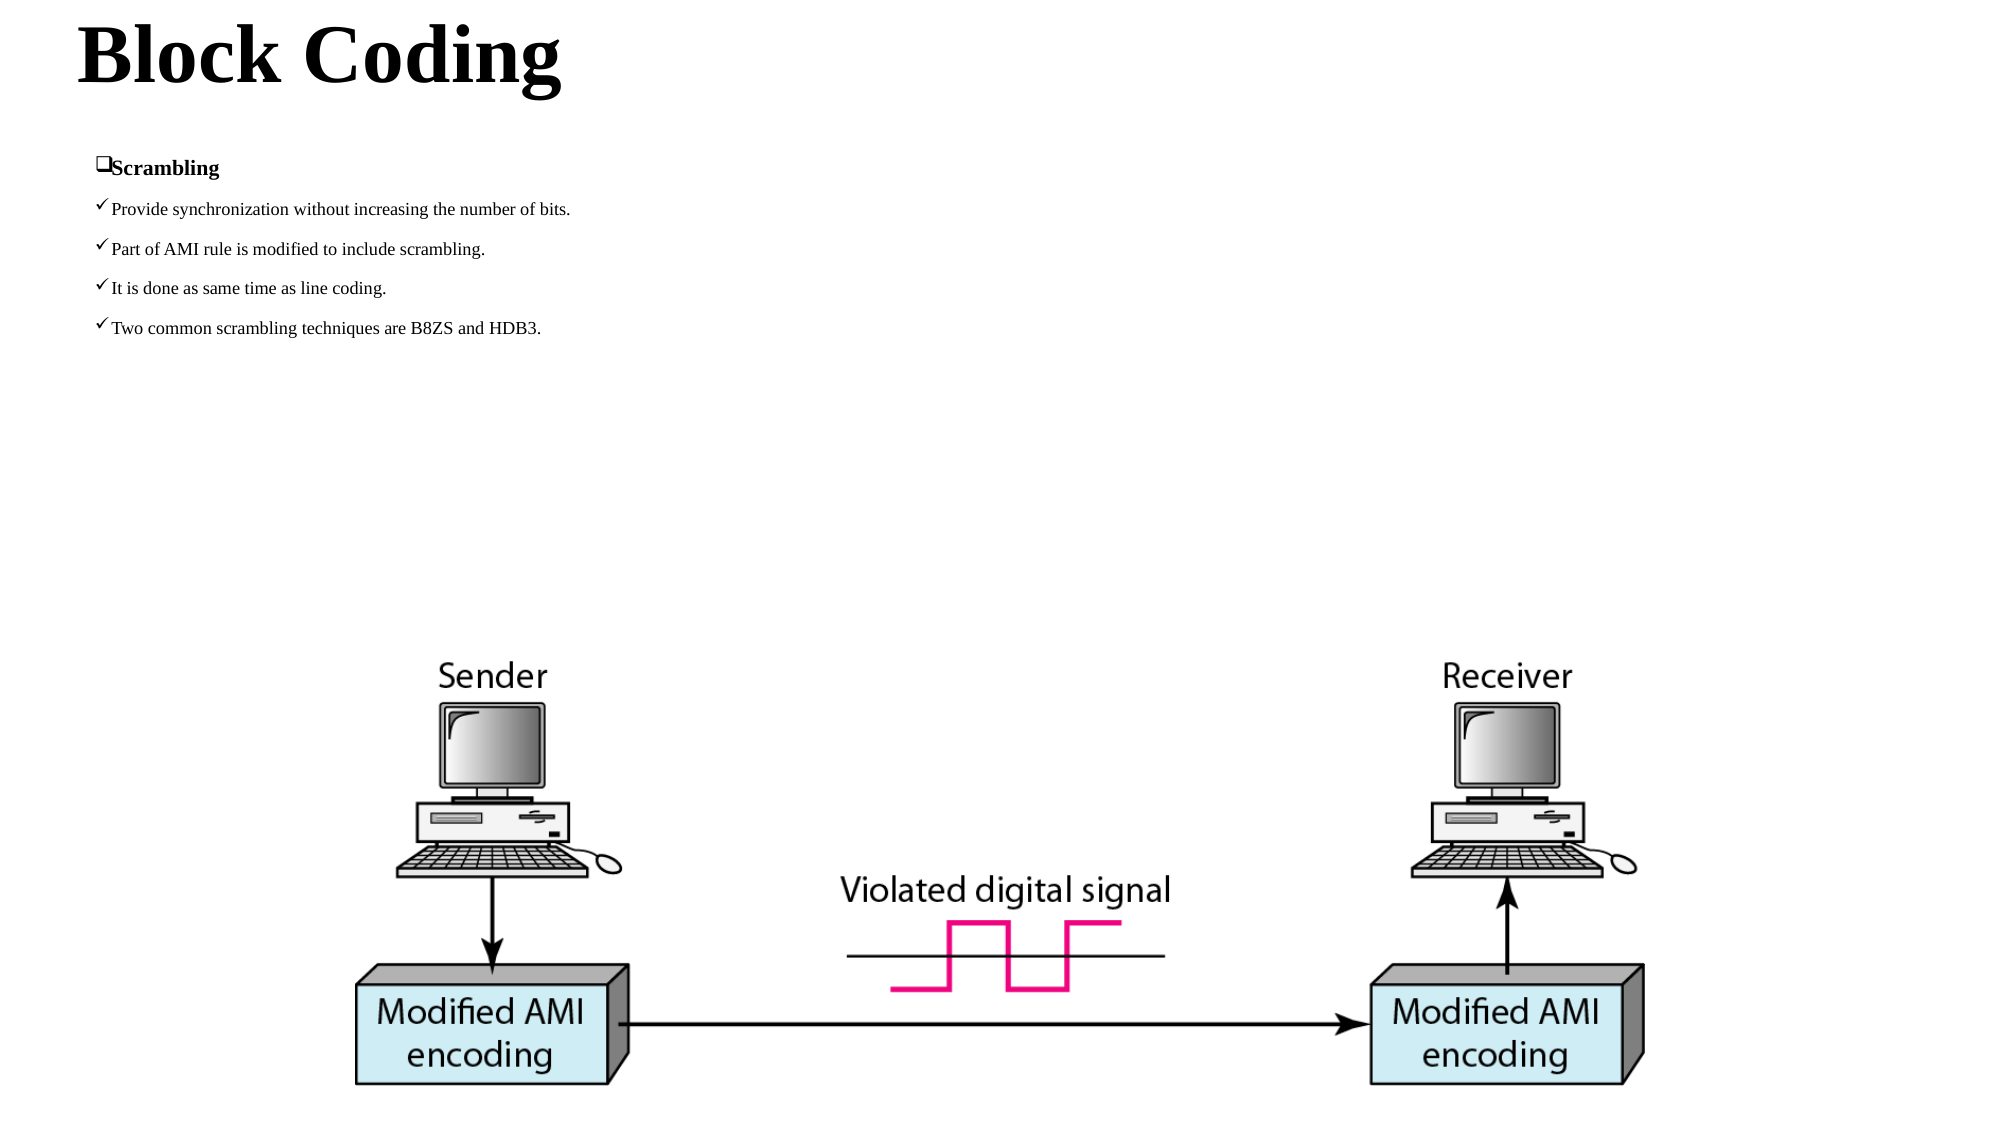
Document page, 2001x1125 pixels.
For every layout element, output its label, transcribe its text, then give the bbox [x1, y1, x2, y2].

list Scrambling Provide synchronization without increasing the number of bits. Part of AMI rule is modified to include scrambling. It is done as same time as line coding. Two common scrambling techniques are B8ZS and HDB3. [79, 127, 2000, 1122]
picture [355, 657, 1645, 1086]
title Block Coding [62, 3, 1808, 109]
